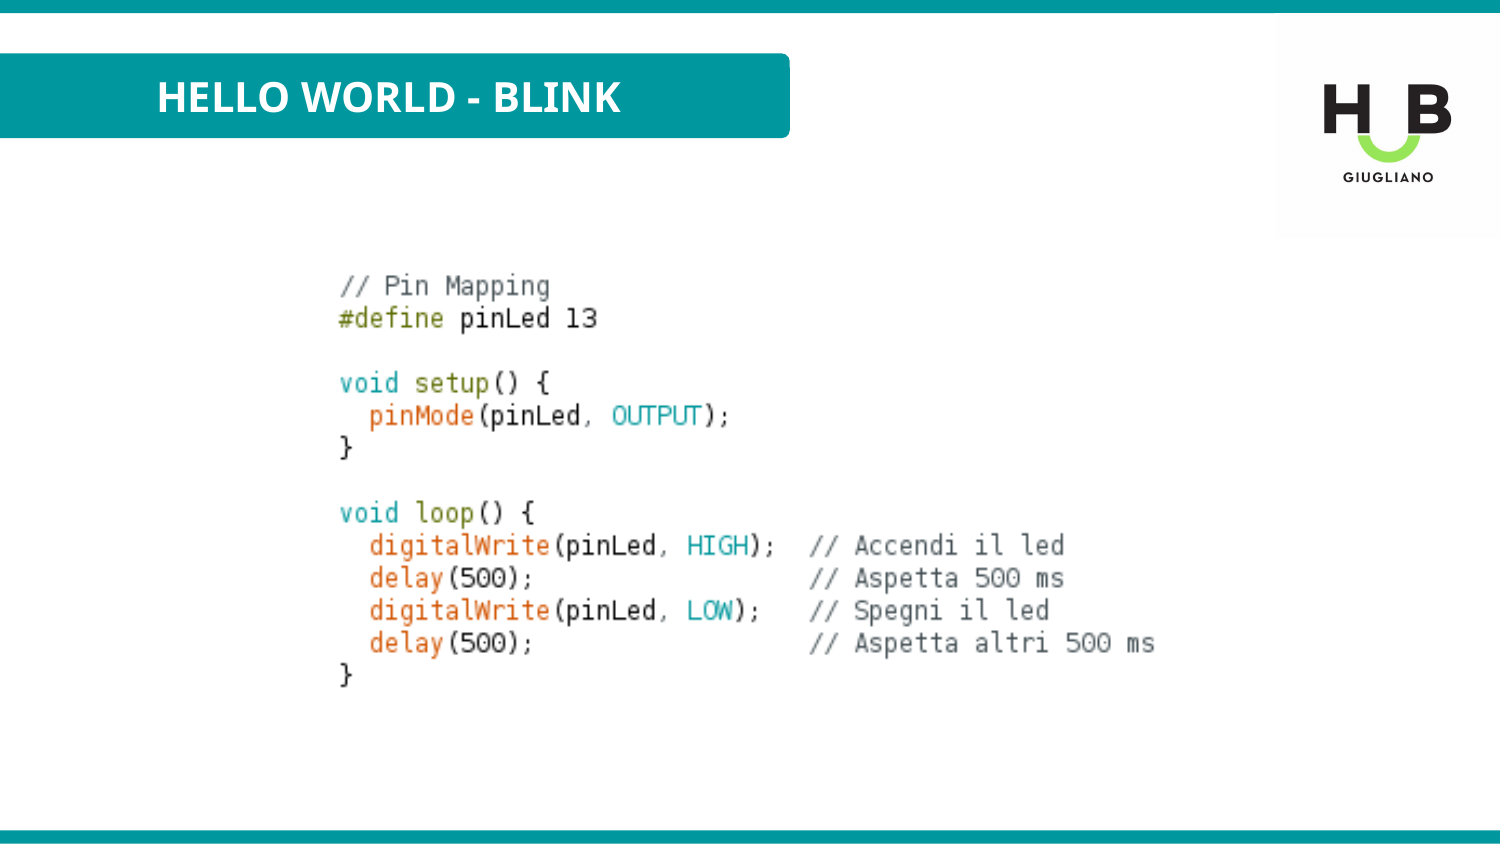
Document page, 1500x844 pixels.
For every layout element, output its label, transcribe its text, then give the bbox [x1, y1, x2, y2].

text_box [0, 830, 1500, 844]
picture [1275, 12, 1500, 239]
text_box [0, 0, 1500, 14]
text_box HELLO WORLD - BLINK [0, 54, 790, 138]
picture [322, 261, 1178, 707]
